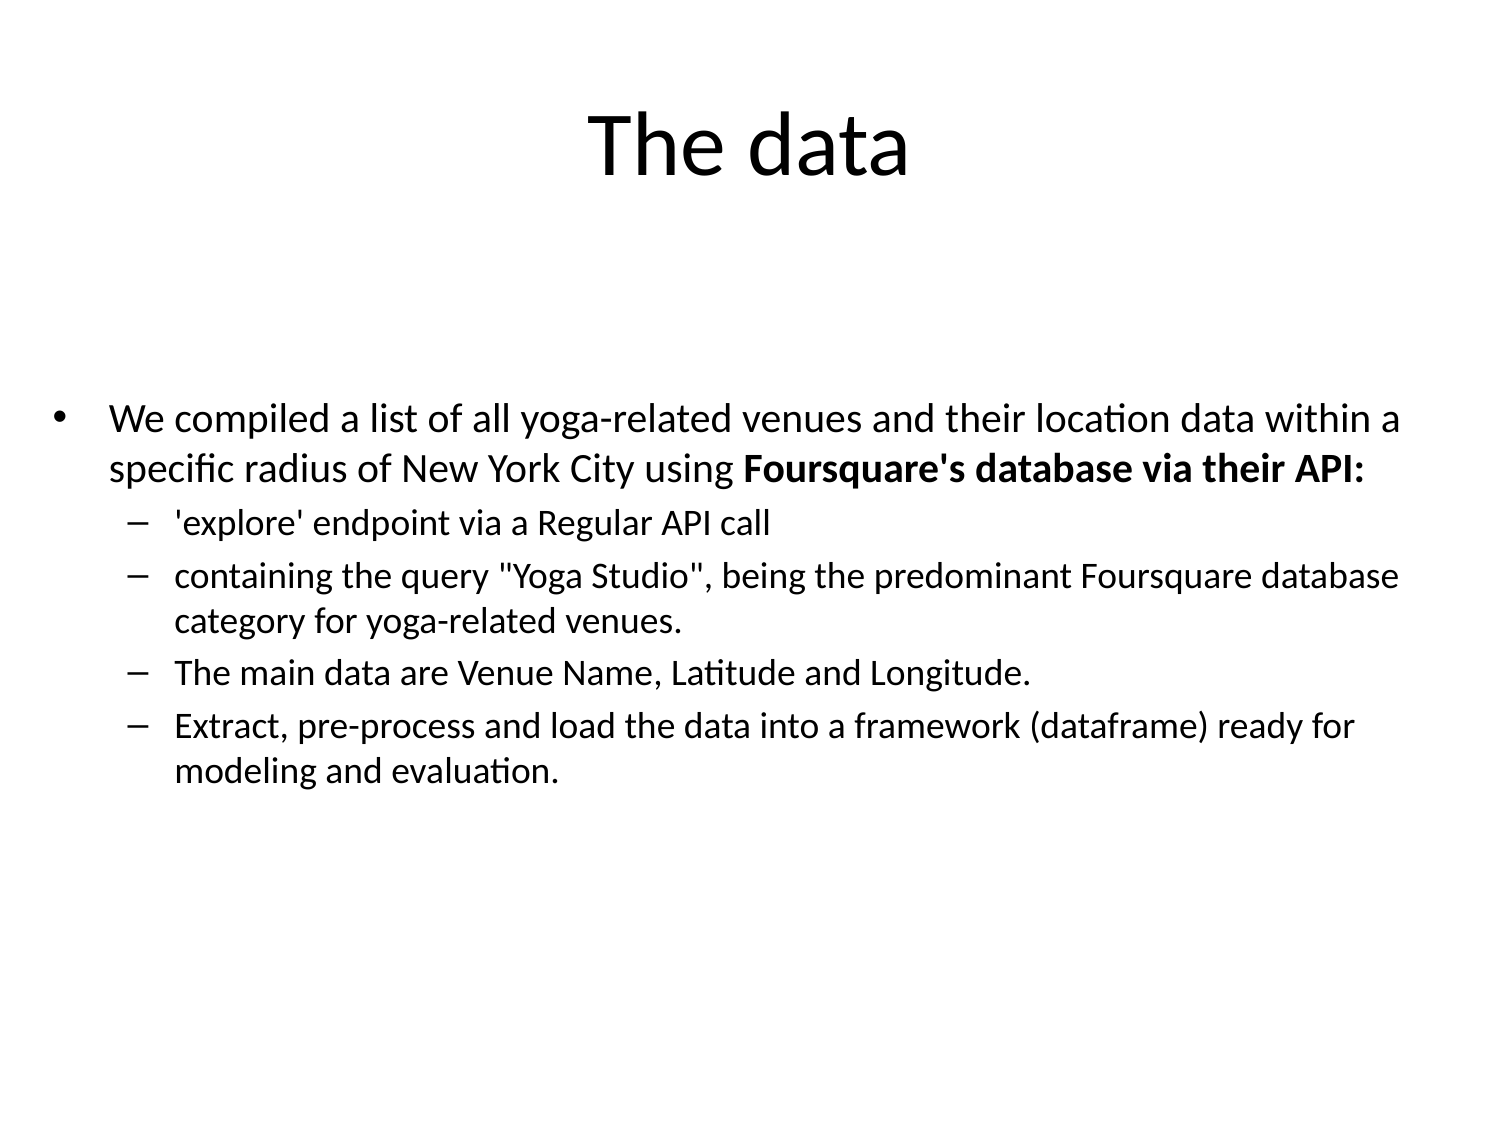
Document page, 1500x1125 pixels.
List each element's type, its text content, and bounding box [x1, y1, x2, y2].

title The data [75, 45, 1425, 233]
list We compiled a list of all yoga-related venues and their location data within a specific radius of New York City using Foursquare's database via their API: 'explore' endpoint via a Regular API call containing the query "Yoga Studio", being the predominant Foursquare database category for yoga-related venues. The main data are Venue Name, Latitude and Longitude. Extract, pre-process and load the data into a framework (dataframe) ready for modeling and evaluation. [37, 324, 1425, 775]
